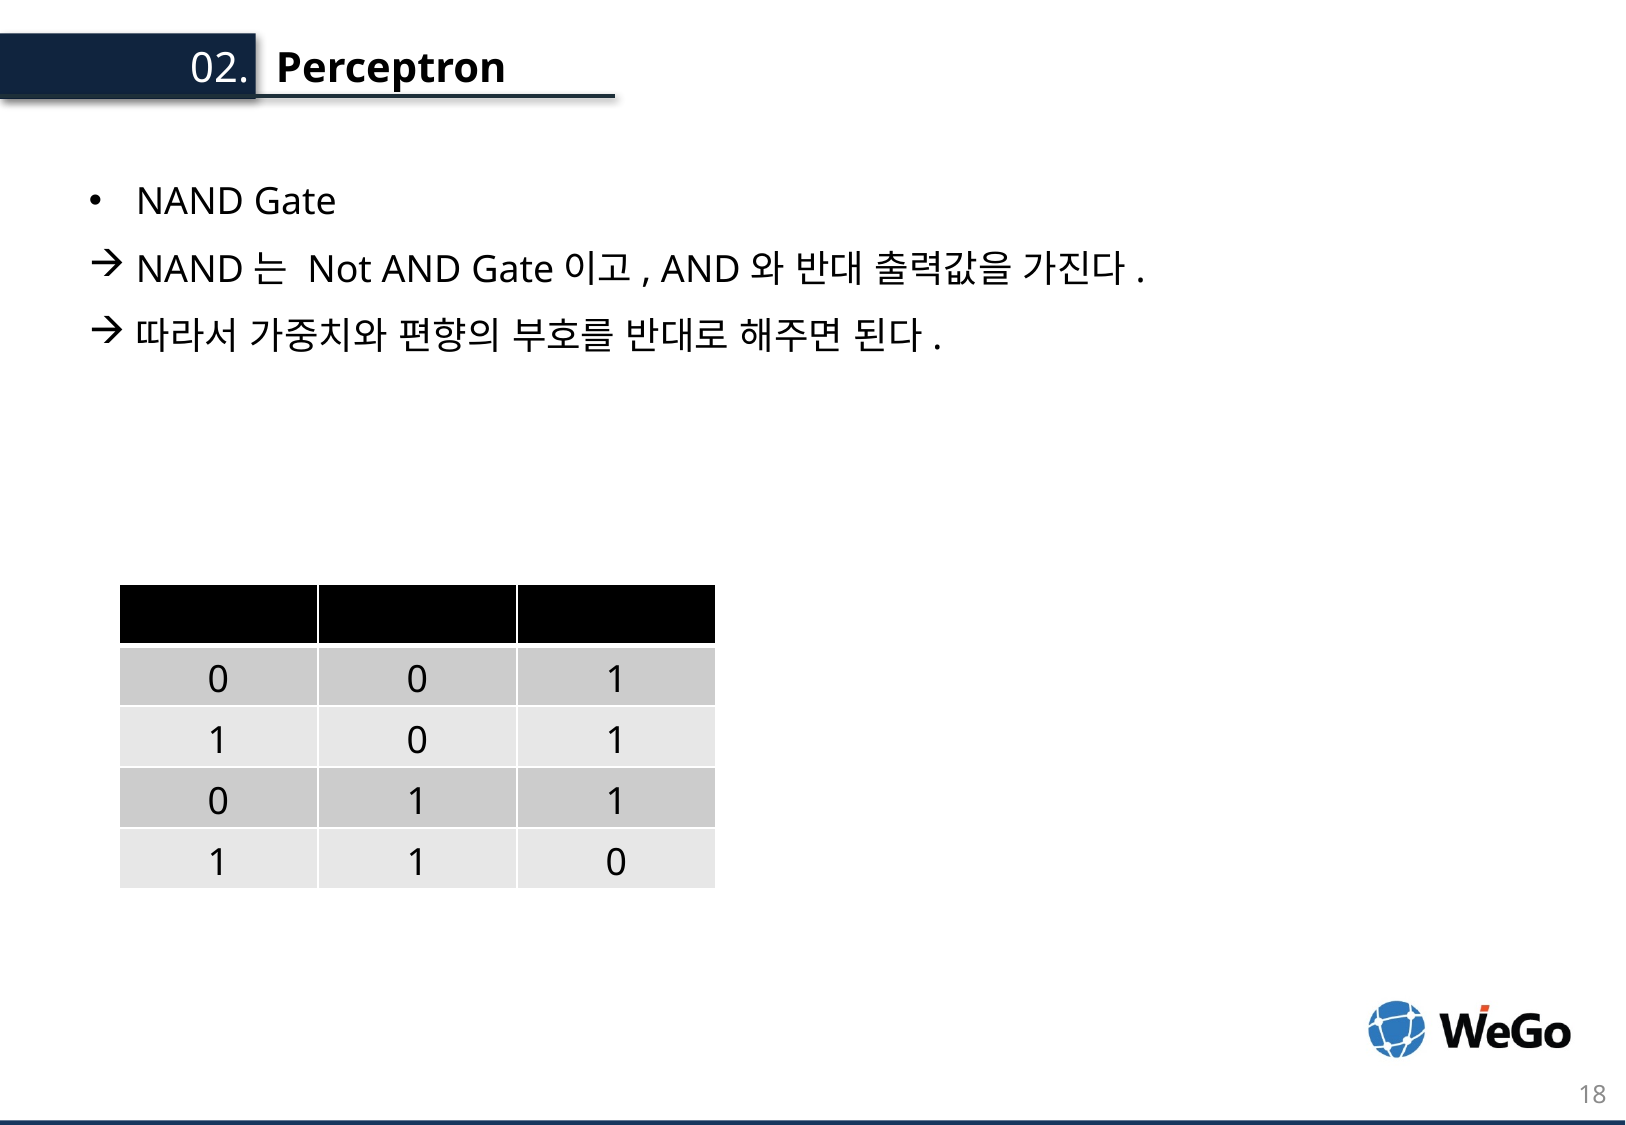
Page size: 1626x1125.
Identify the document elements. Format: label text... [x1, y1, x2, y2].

picture [1355, 990, 1590, 1065]
slide_number 18 [1242, 1065, 1622, 1125]
text_box NAND Gate NAND는 Not AND Gate이고, AND와 반대 출력값을 가진다. 따라서 가중치와 편향의 부호를 반대로 해주면 된다. [74, 147, 1551, 500]
text_box Perceptron [263, 33, 522, 95]
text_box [0, 33, 263, 95]
